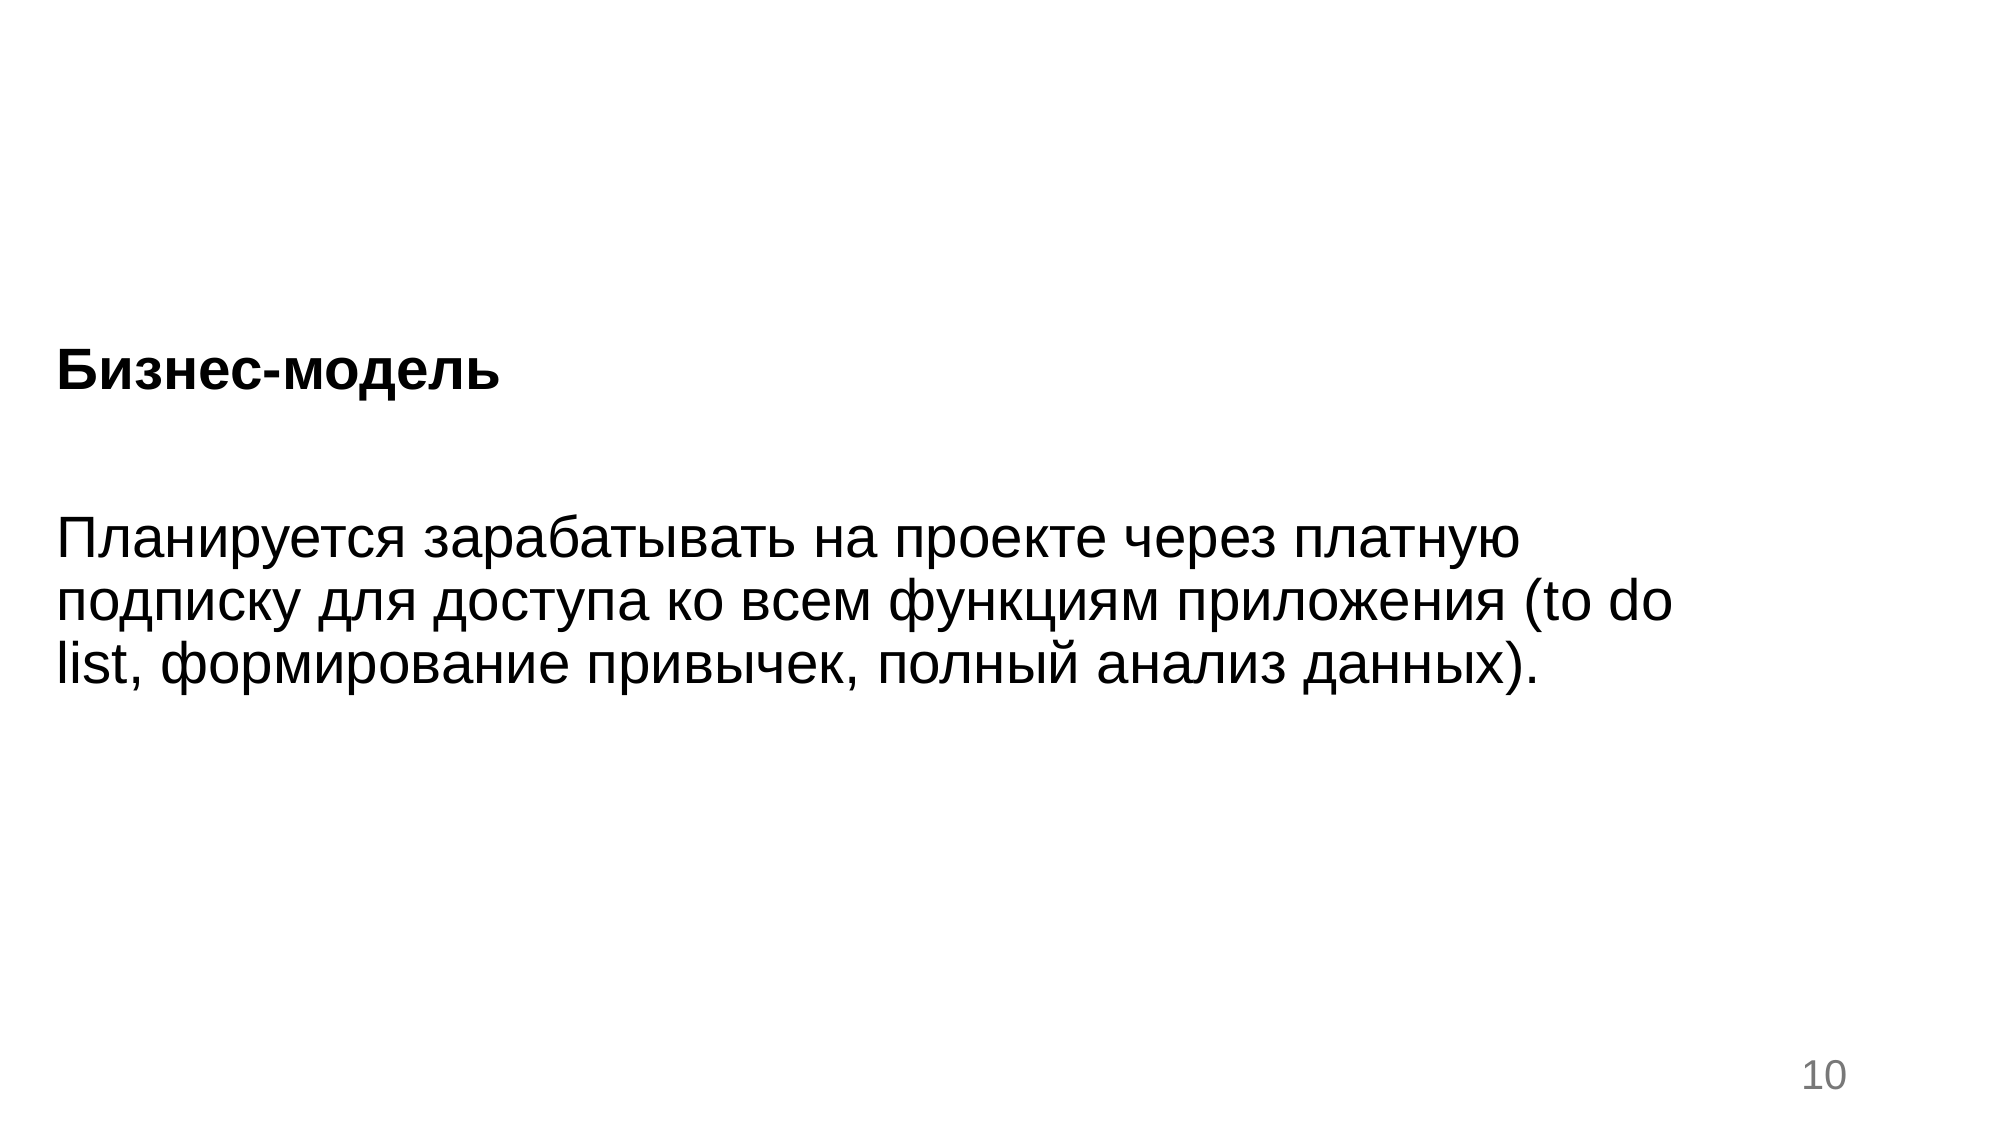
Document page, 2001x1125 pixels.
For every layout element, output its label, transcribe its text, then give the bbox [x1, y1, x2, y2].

subtitle Бизнес-модель Планируется зарабатывать на проекте через платную подписку для доступа ко всем функциям приложения (to do list, формирование привычек, полный анализ данных). [41, 332, 1775, 793]
slide_number 10 [1412, 1042, 1863, 1103]
